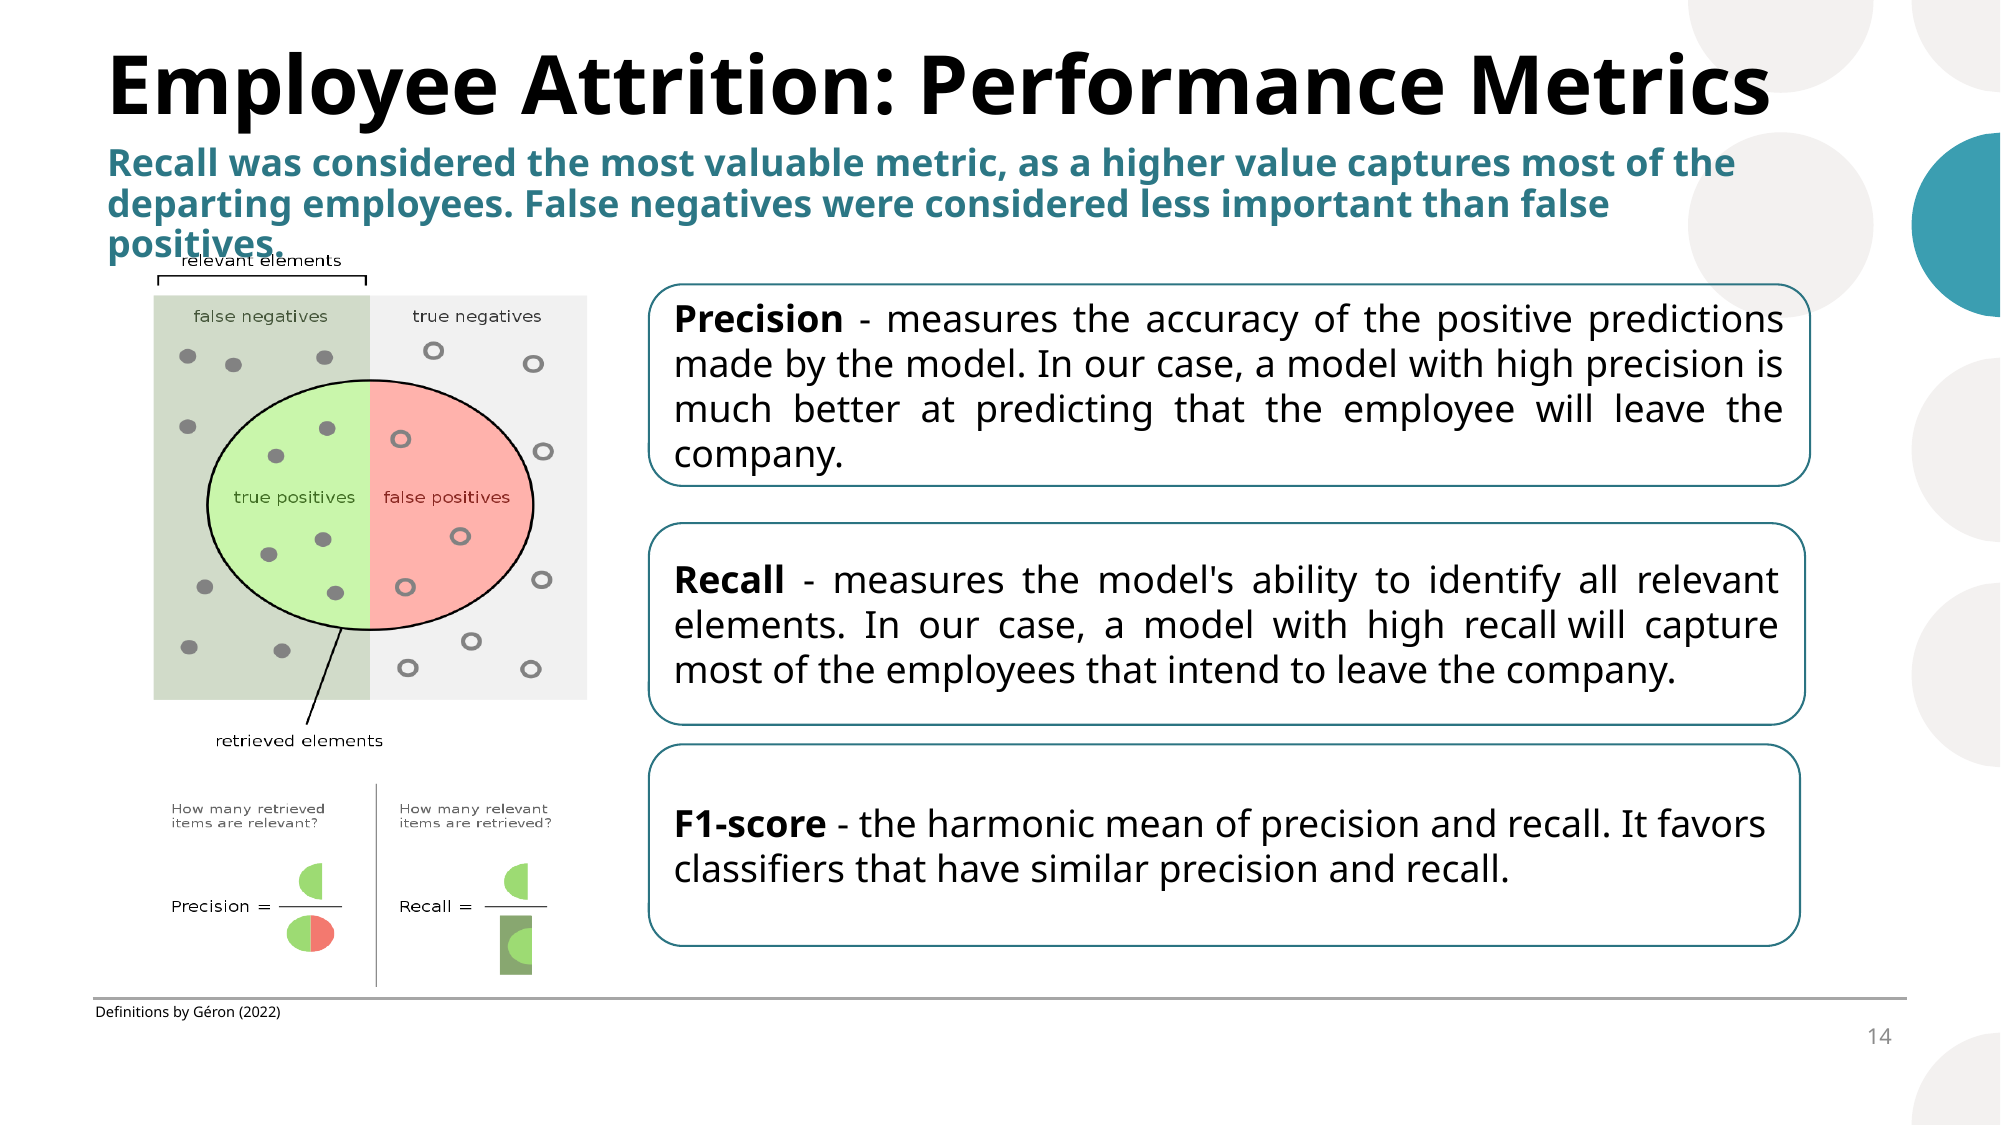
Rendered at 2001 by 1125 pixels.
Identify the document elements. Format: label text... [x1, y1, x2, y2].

text_box Precision - measures the accuracy of the positive predictions made by the model. In our case, a model with high precision is much better at predicting that the employee will leave the company. [647, 283, 1812, 487]
text_box Employee Attrition: Performance Metrics [91, 25, 1800, 234]
text_box Recall was considered the most valuable metric, as a higher value captures most of the departing employees. False negatives were considered less important than false positives. [92, 136, 1771, 223]
text_box Recall - measures the model's ability to identify all relevant elements. In our case, a model with high recall will capture most of the employees that intend to leave the company. [647, 522, 1807, 726]
text_box F1-score - the harmonic mean of precision and recall. It favors classifiers that have similar precision and recall. [647, 743, 1802, 947]
picture [151, 253, 588, 987]
text_box Definitions by Géron (2022) [80, 997, 443, 1042]
slide_number 14 [1773, 1007, 1907, 1068]
